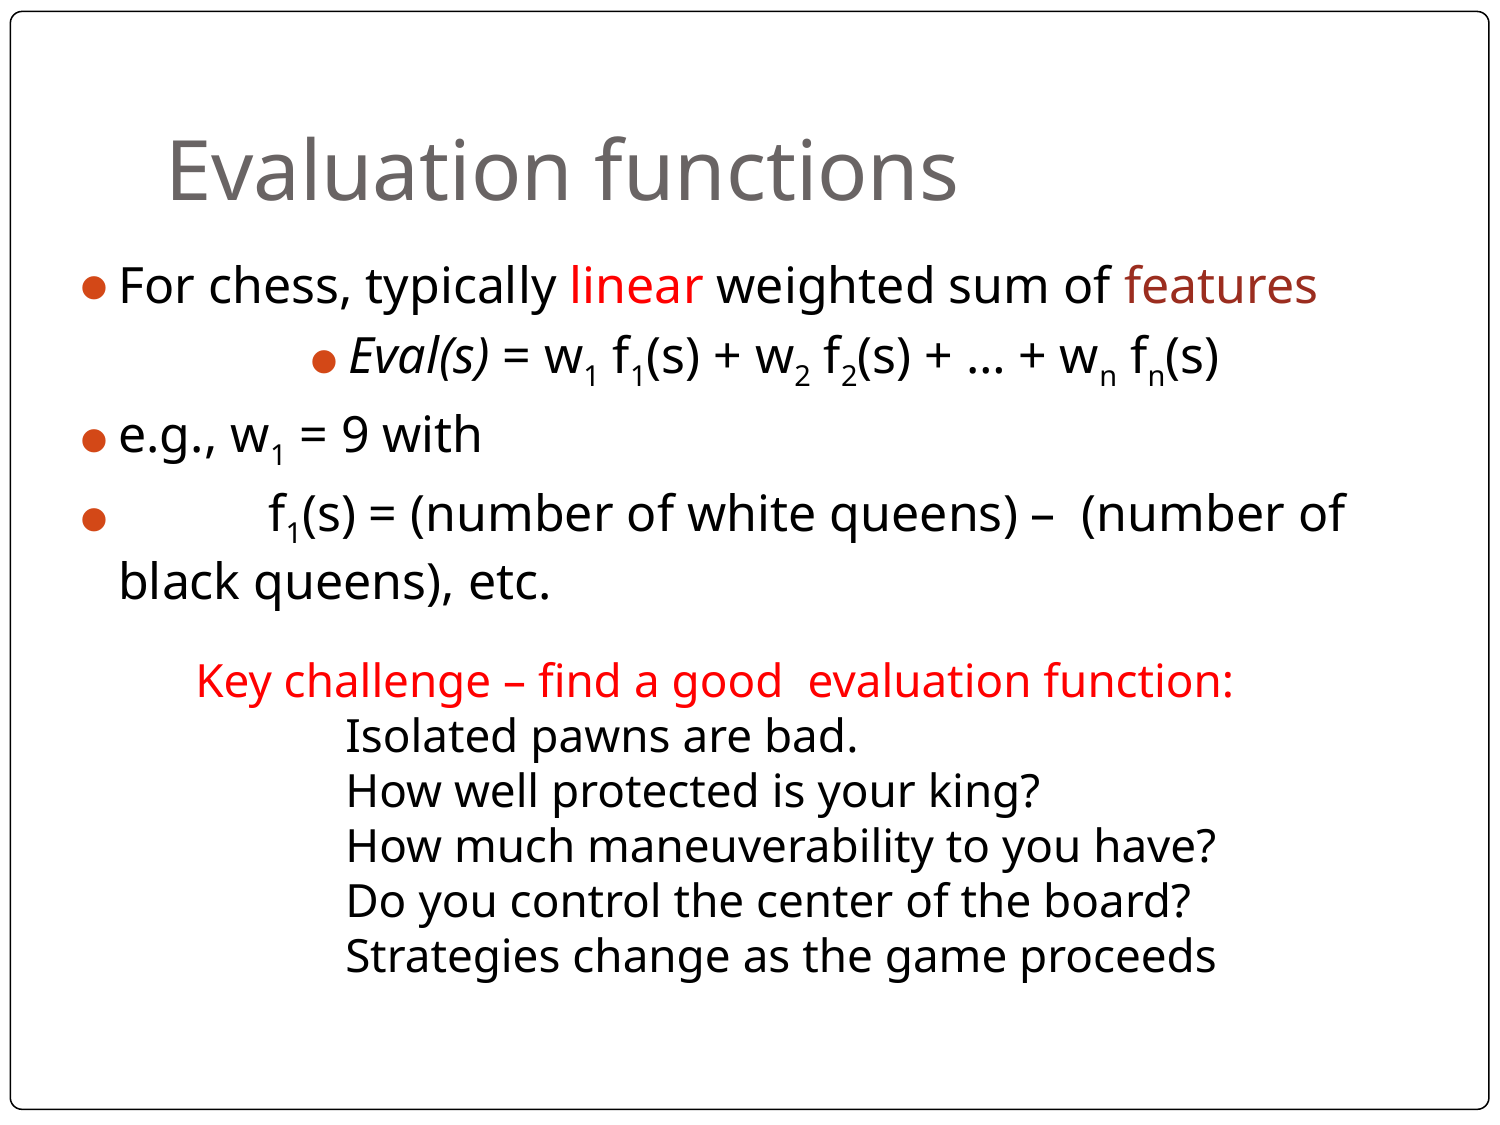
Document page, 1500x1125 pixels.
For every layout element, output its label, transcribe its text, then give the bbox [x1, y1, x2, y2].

text_box Key challenge – find a good evaluation function: Isolated pawns are bad. How well protected is your king? How much maneuverability to you have? Do you control the center of the board? Strategies change as the game proceeds [105, 644, 1281, 990]
title Evaluation functions [150, 45, 1425, 233]
list For chess, typically linear weighted sum of features Eval(s) = w1 f1(s) + w2 f2(s) + … + wn fn(s) e.g., w1 = 9 with f1(s) = (number of white queens) – (number of black queens), etc. [58, 246, 1465, 633]
